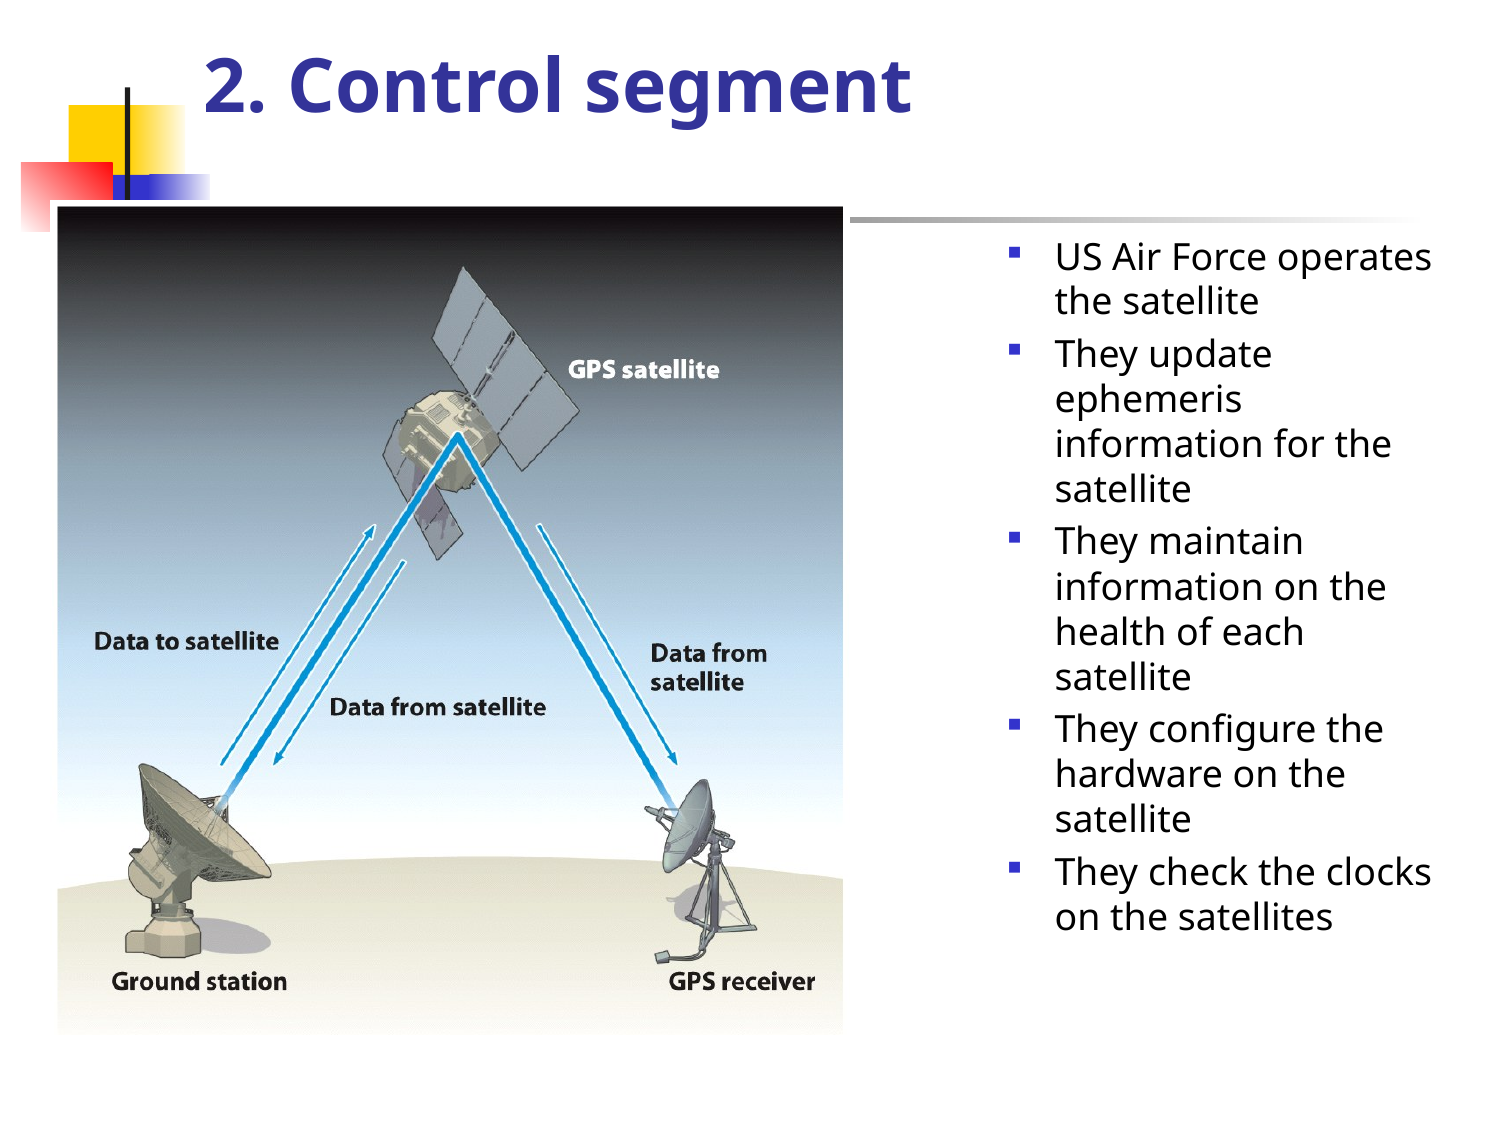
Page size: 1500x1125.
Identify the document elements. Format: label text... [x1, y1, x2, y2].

title 2. Control segment [188, 37, 1468, 225]
picture [49, 199, 851, 1036]
list US Air Force operates the satellite They update ephemeris information for the satellite They maintain information on the health of each satellite They configure the hardware on the satellite They check the clocks on the satellites [844, 224, 1463, 1063]
